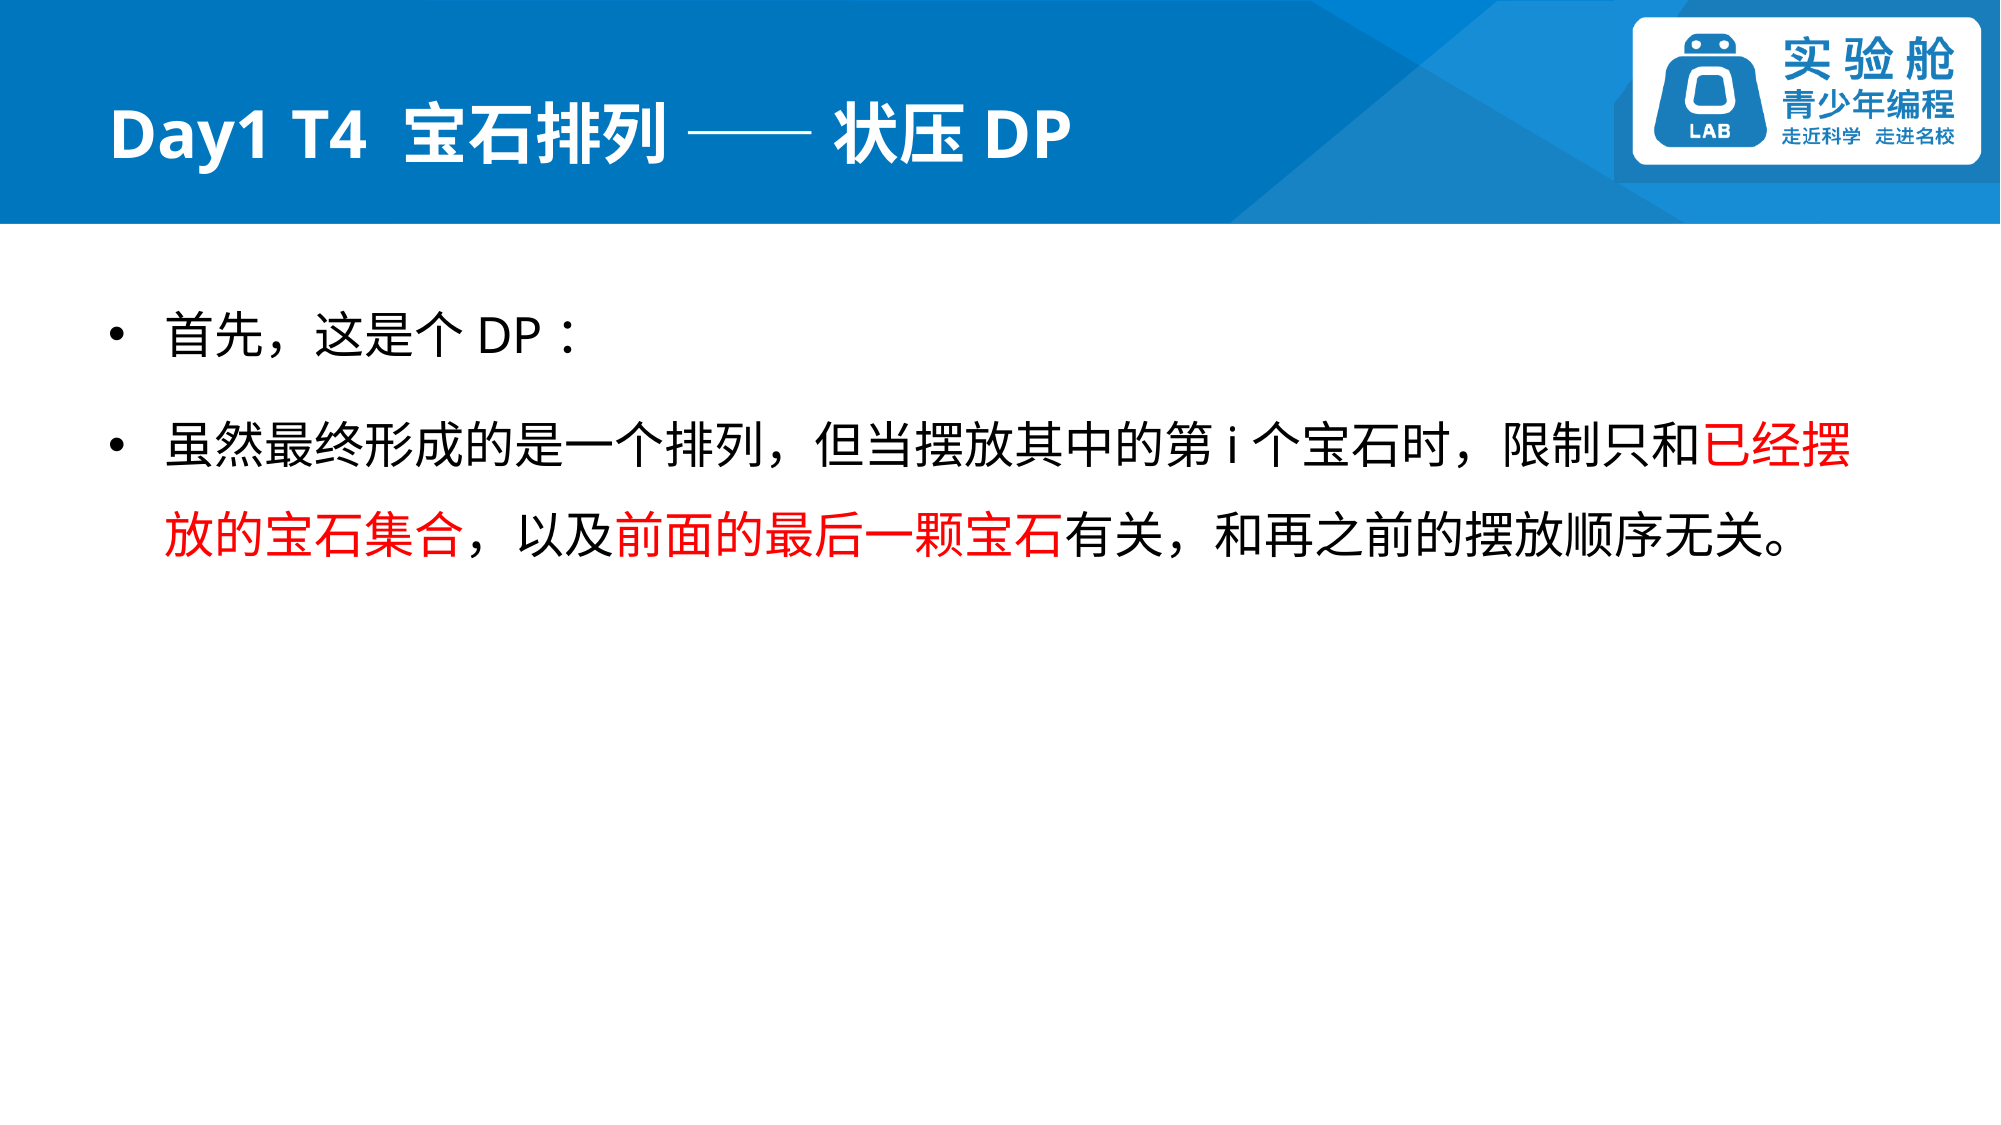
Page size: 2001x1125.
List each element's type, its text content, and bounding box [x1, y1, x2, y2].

picture [1614, 0, 2000, 183]
list 首先，这是个DP： 虽然最终形成的是一个排列，但当摆放其中的第i个宝石时，限制只和已经摆放的宝石集合，以及前面的最后一颗宝石有关，和再之前的摆放顺序无关。 [93, 265, 1907, 1031]
list Day1 T4 宝石排列 —— 状压DP [93, 93, 1907, 186]
